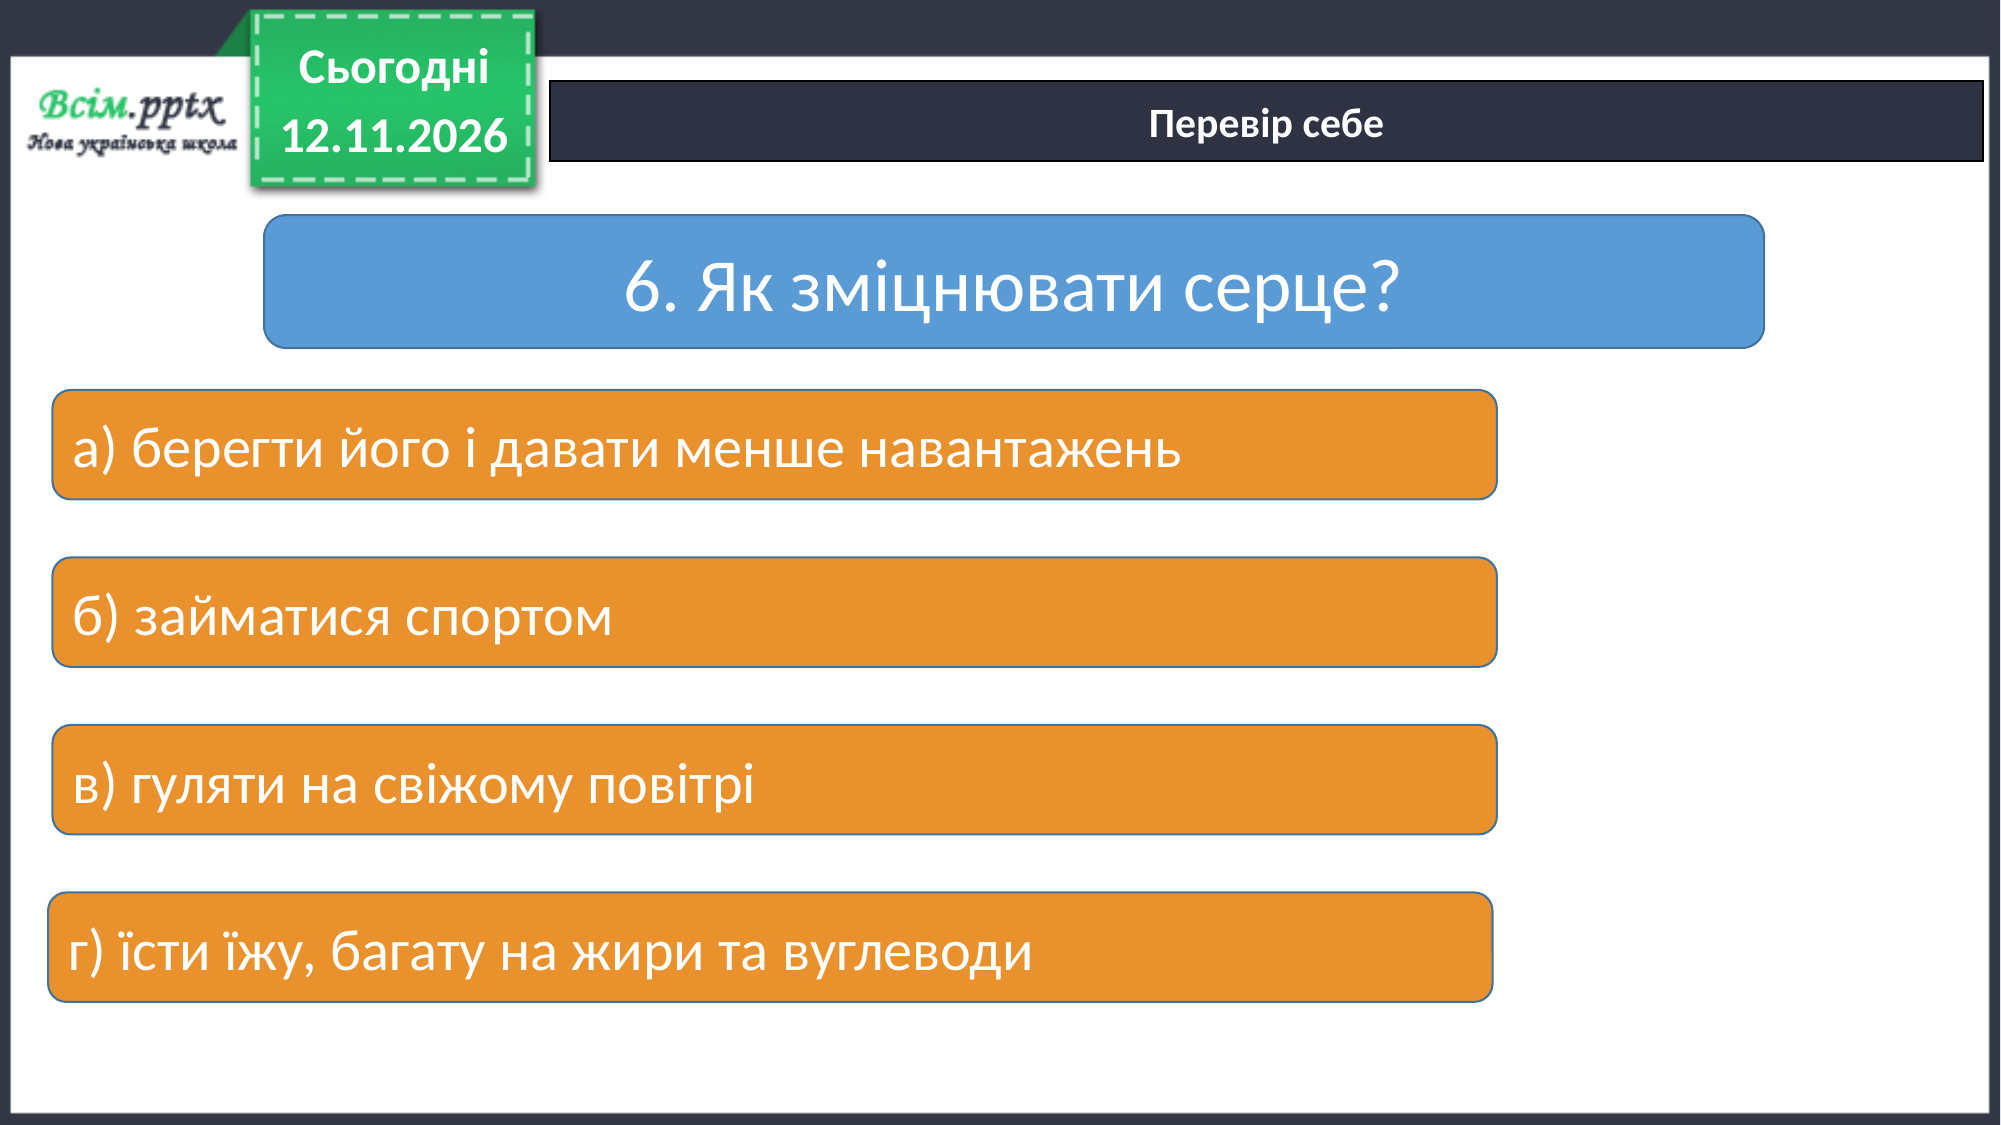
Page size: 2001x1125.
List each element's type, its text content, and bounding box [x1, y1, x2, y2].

text_box г) їсти їжу, багату на жири та вуглеводи [47, 891, 1494, 1003]
text_box Сьогодні [284, 26, 535, 101]
text_box Перевір себе [549, 80, 1984, 162]
text_box б) займатися спортом [51, 556, 1498, 668]
picture [0, 0, 2001, 1125]
text_box 6. Як зміцнювати серце? [263, 214, 1766, 350]
text_box в) гуляти на свіжому повітрі [51, 723, 1498, 836]
text_box 21.01.2022 [263, 101, 524, 164]
text_box а) берегти його і давати менше навантажень [51, 388, 1498, 501]
